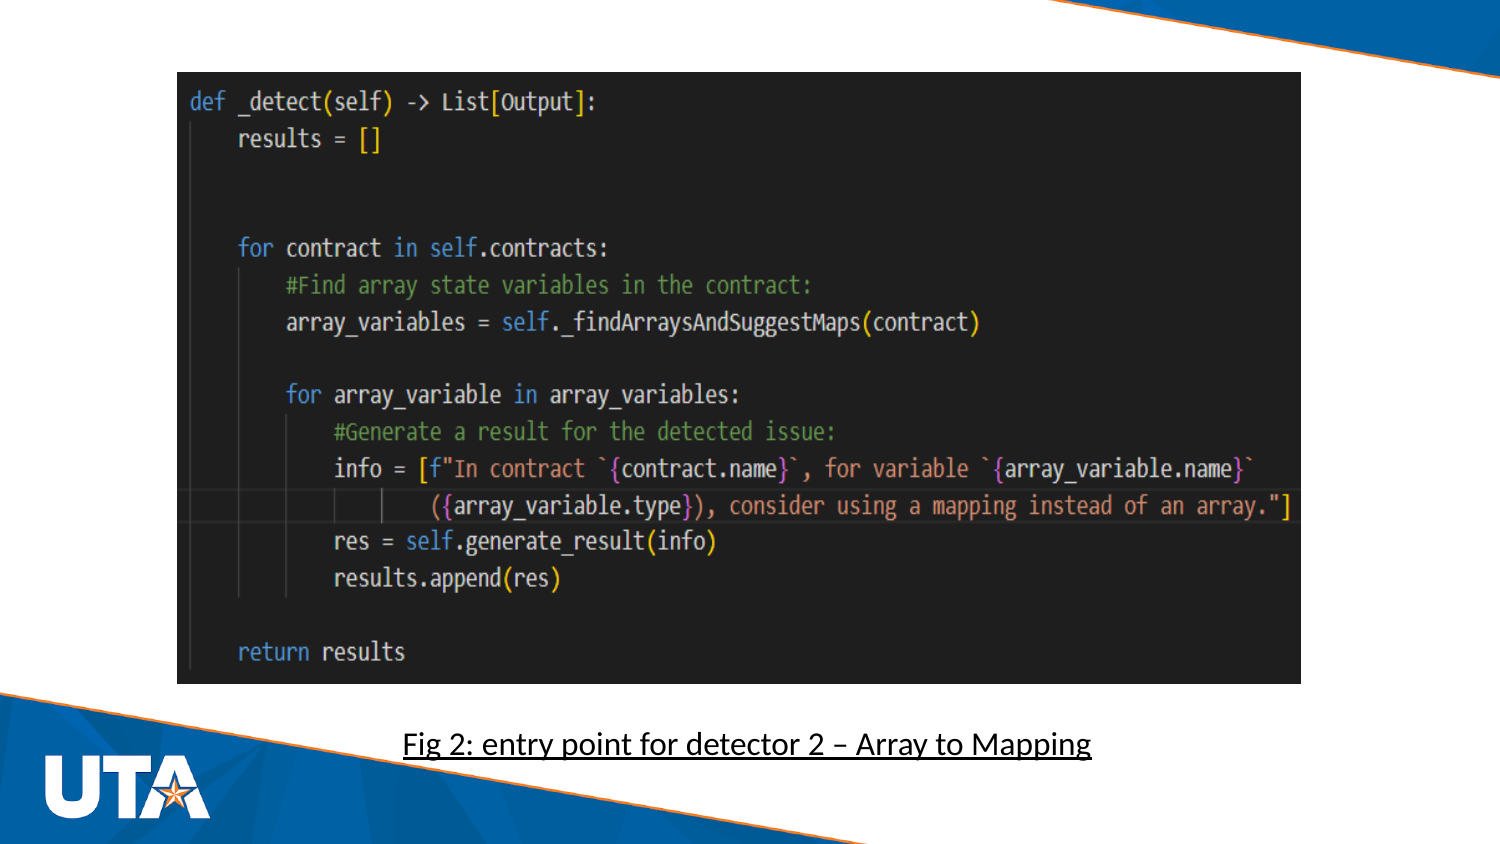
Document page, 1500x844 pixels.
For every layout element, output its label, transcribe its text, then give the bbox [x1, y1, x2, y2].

list 8 [75, 112, 1475, 828]
text_box Fig 2: entry point for detector 2 – Array to Mapping [207, 714, 1287, 770]
picture [0, 0, 1500, 844]
